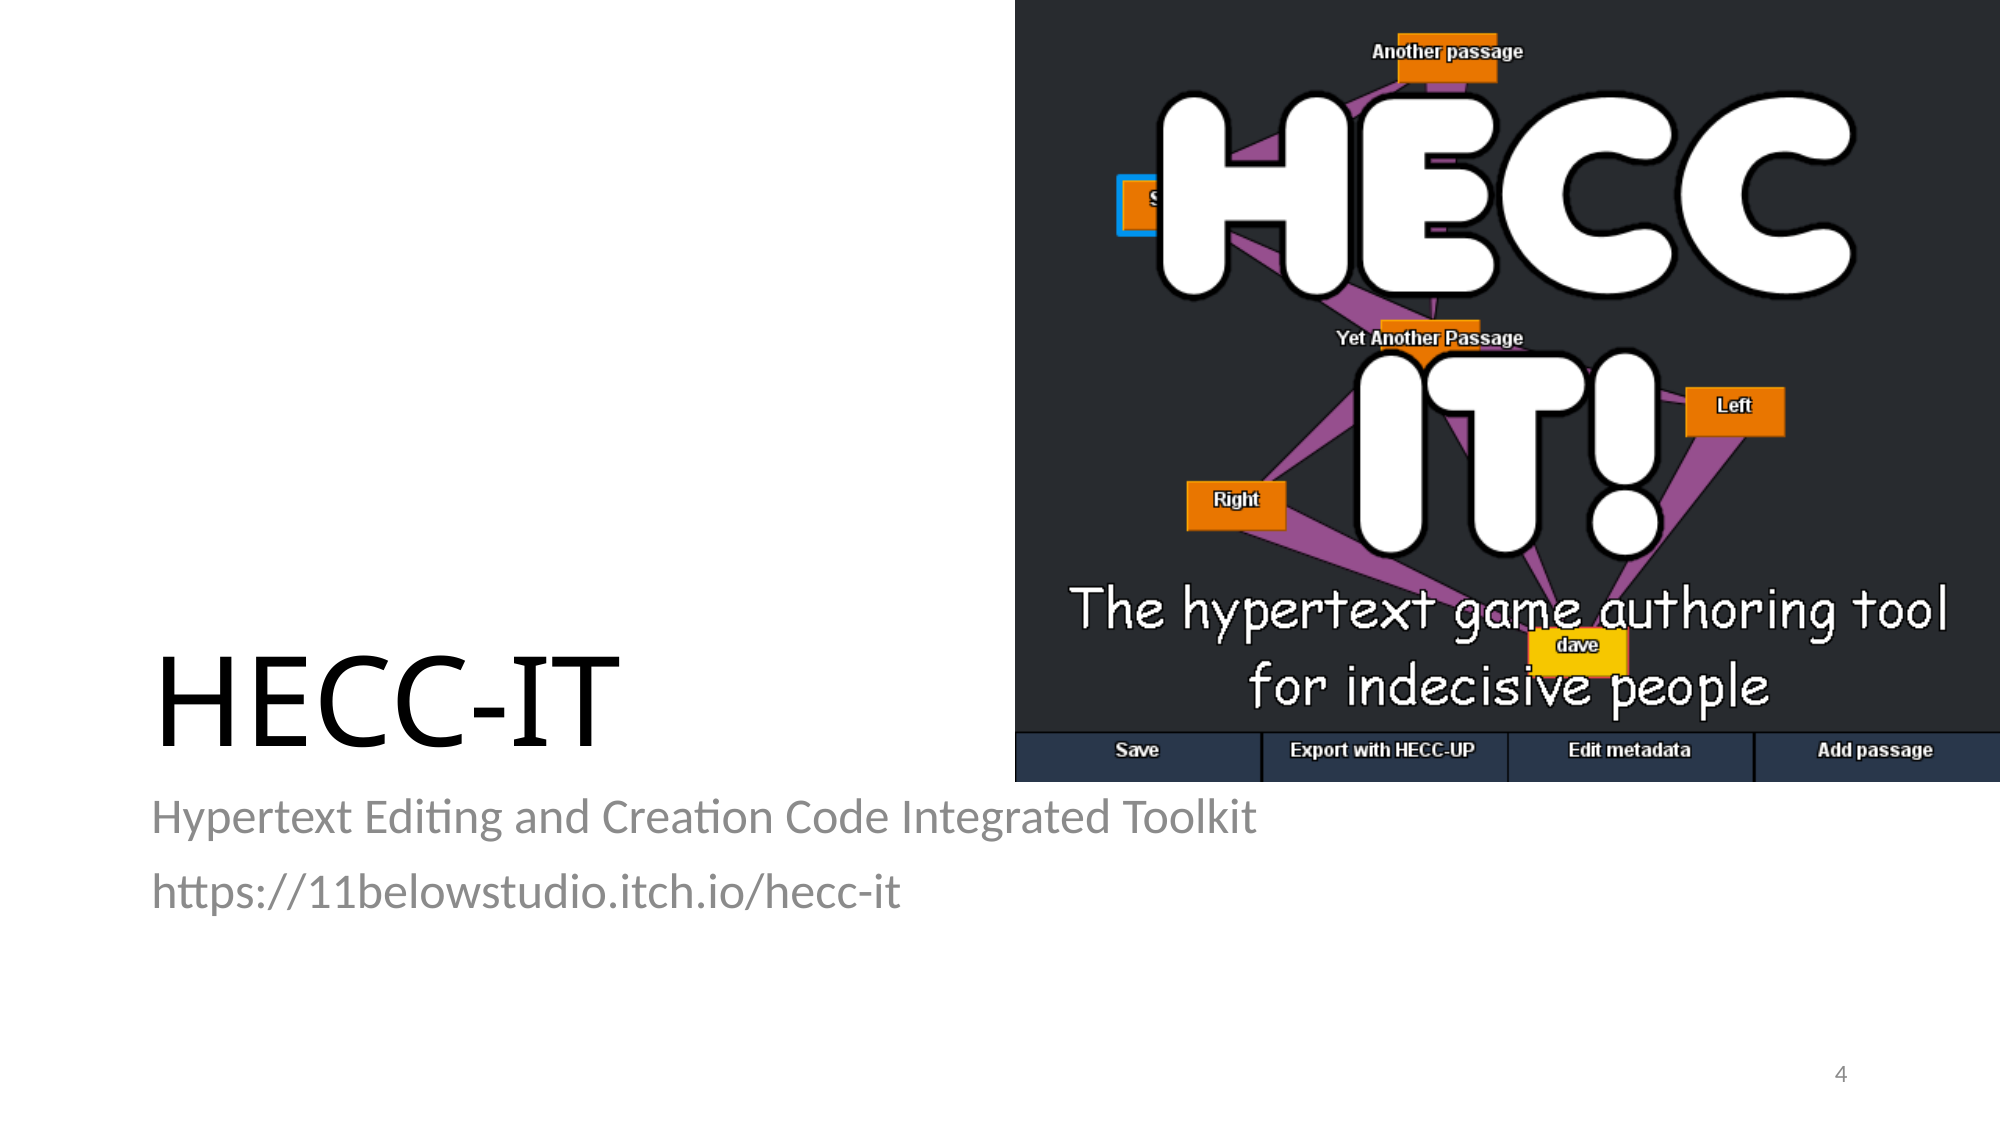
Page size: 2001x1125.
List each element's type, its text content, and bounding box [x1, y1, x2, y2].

slide_number 4 [1412, 1042, 1863, 1103]
list Hypertext Editing and Creation Code Integrated Toolkit https://11belowstudio.itch.io/hecc-it [136, 782, 1862, 1029]
title HECC-IT [136, 313, 1015, 782]
picture [1015, 0, 2000, 782]
